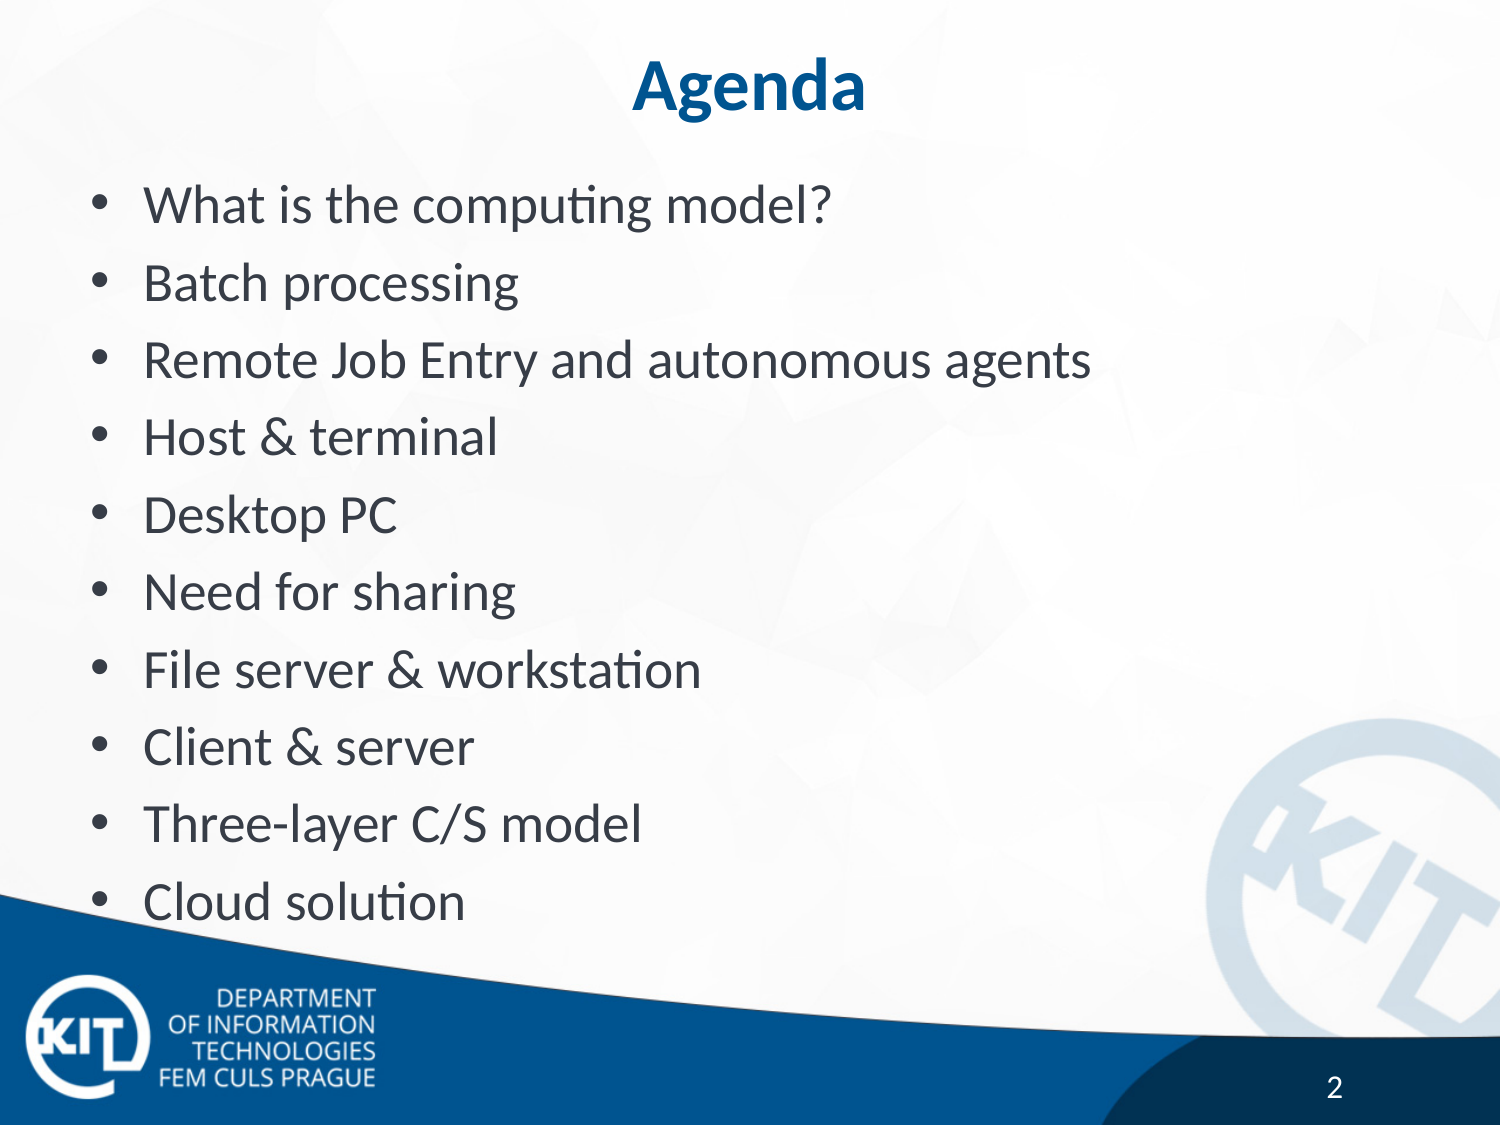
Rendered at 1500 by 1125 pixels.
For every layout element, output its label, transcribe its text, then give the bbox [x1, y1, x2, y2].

title Agenda [75, 7, 1425, 154]
picture [0, 0, 1500, 1125]
list What is the computing model? Batch processing Remote Job Entry and autonomous agents Host & terminal Desktop PC Need for sharing File server & workstation Client & server Three-layer C/S model Cloud solution [75, 160, 1425, 941]
